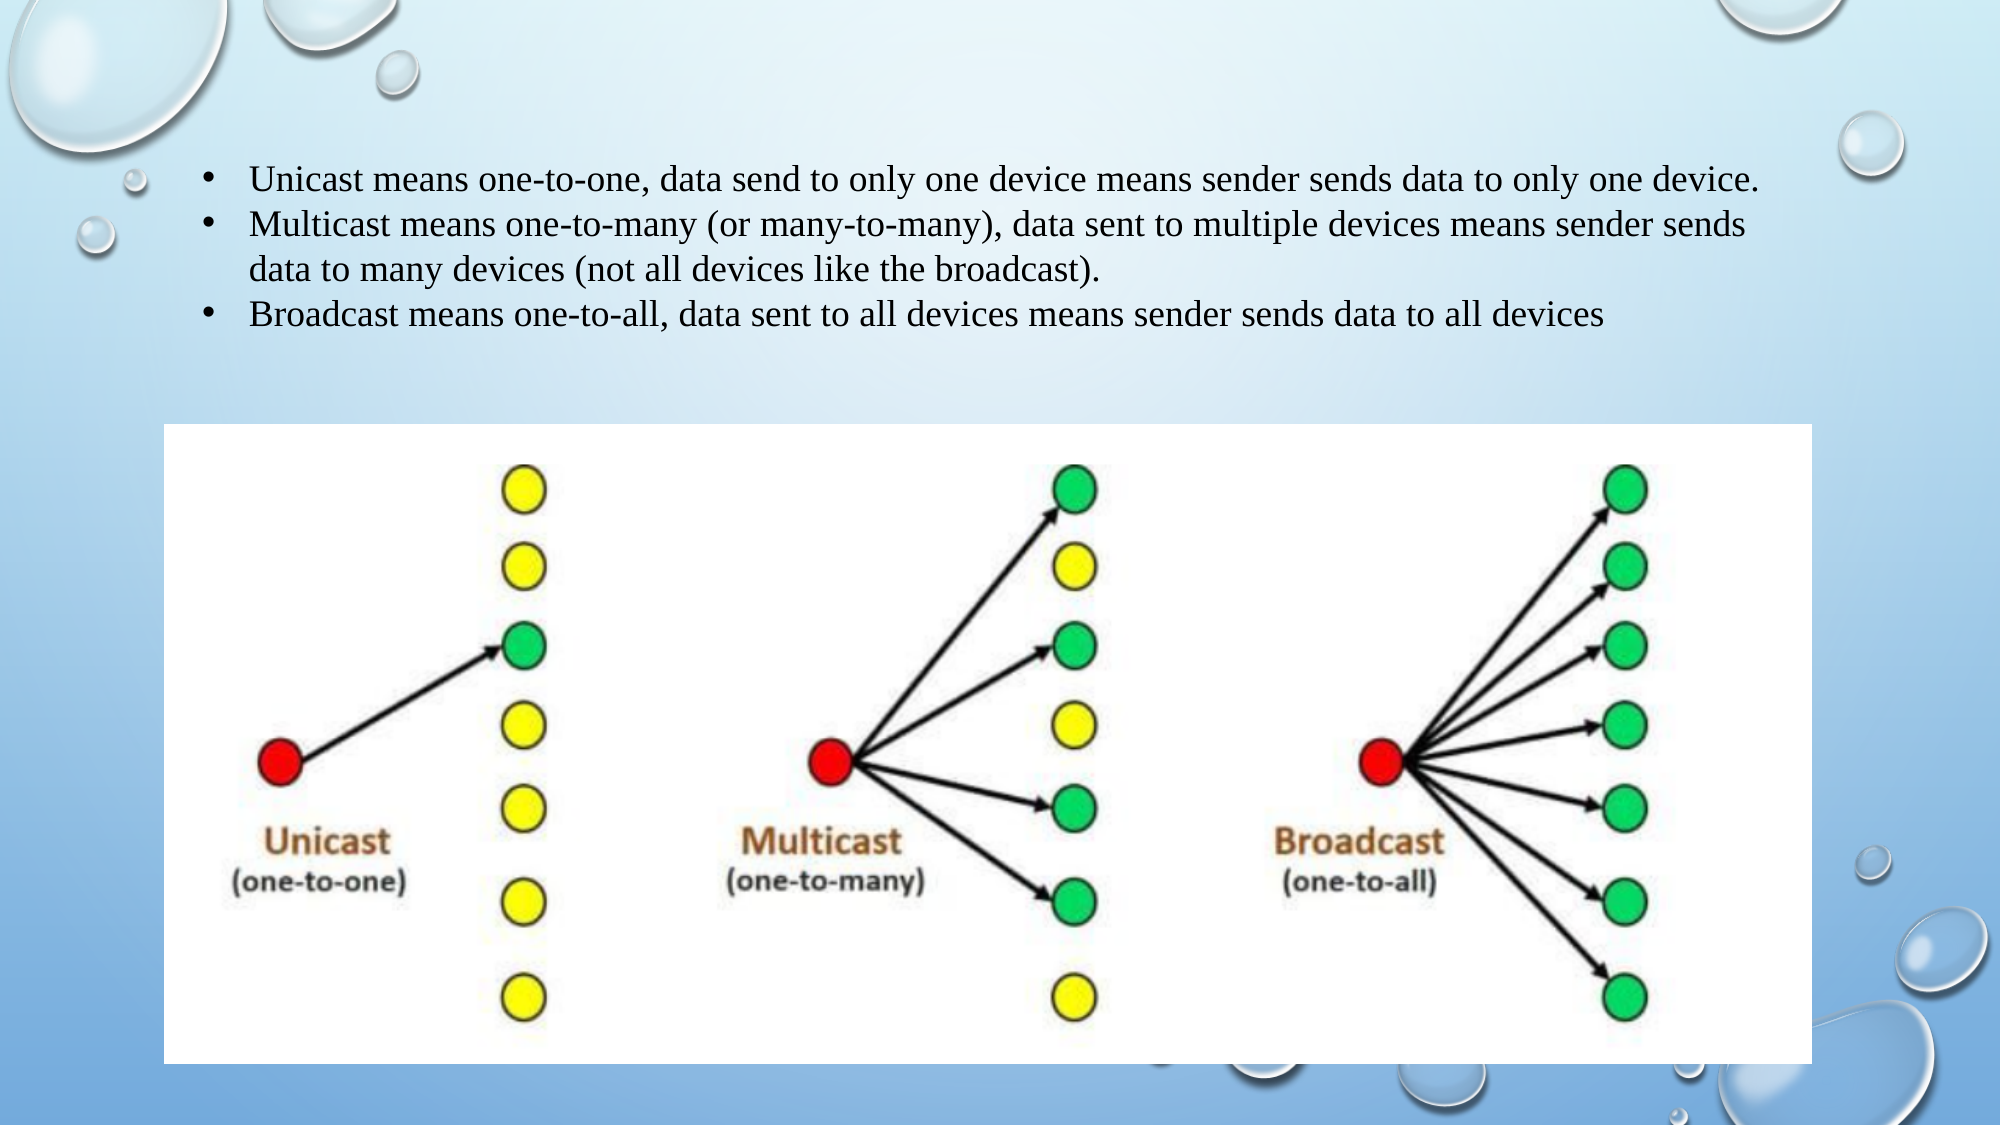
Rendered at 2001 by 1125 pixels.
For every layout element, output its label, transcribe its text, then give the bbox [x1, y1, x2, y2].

text_box Unicast means one-to-one, data send to only one device means sender sends data to only one device. Multicast means one-to-many (or many-to-many), data sent to multiple devices means sender sends data to many devices (not all devices like the broadcast). Broadcast means one-to-all, data sent to all devices means sender sends data to all devices [187, 146, 1835, 342]
picture [0, 0, 2000, 1125]
